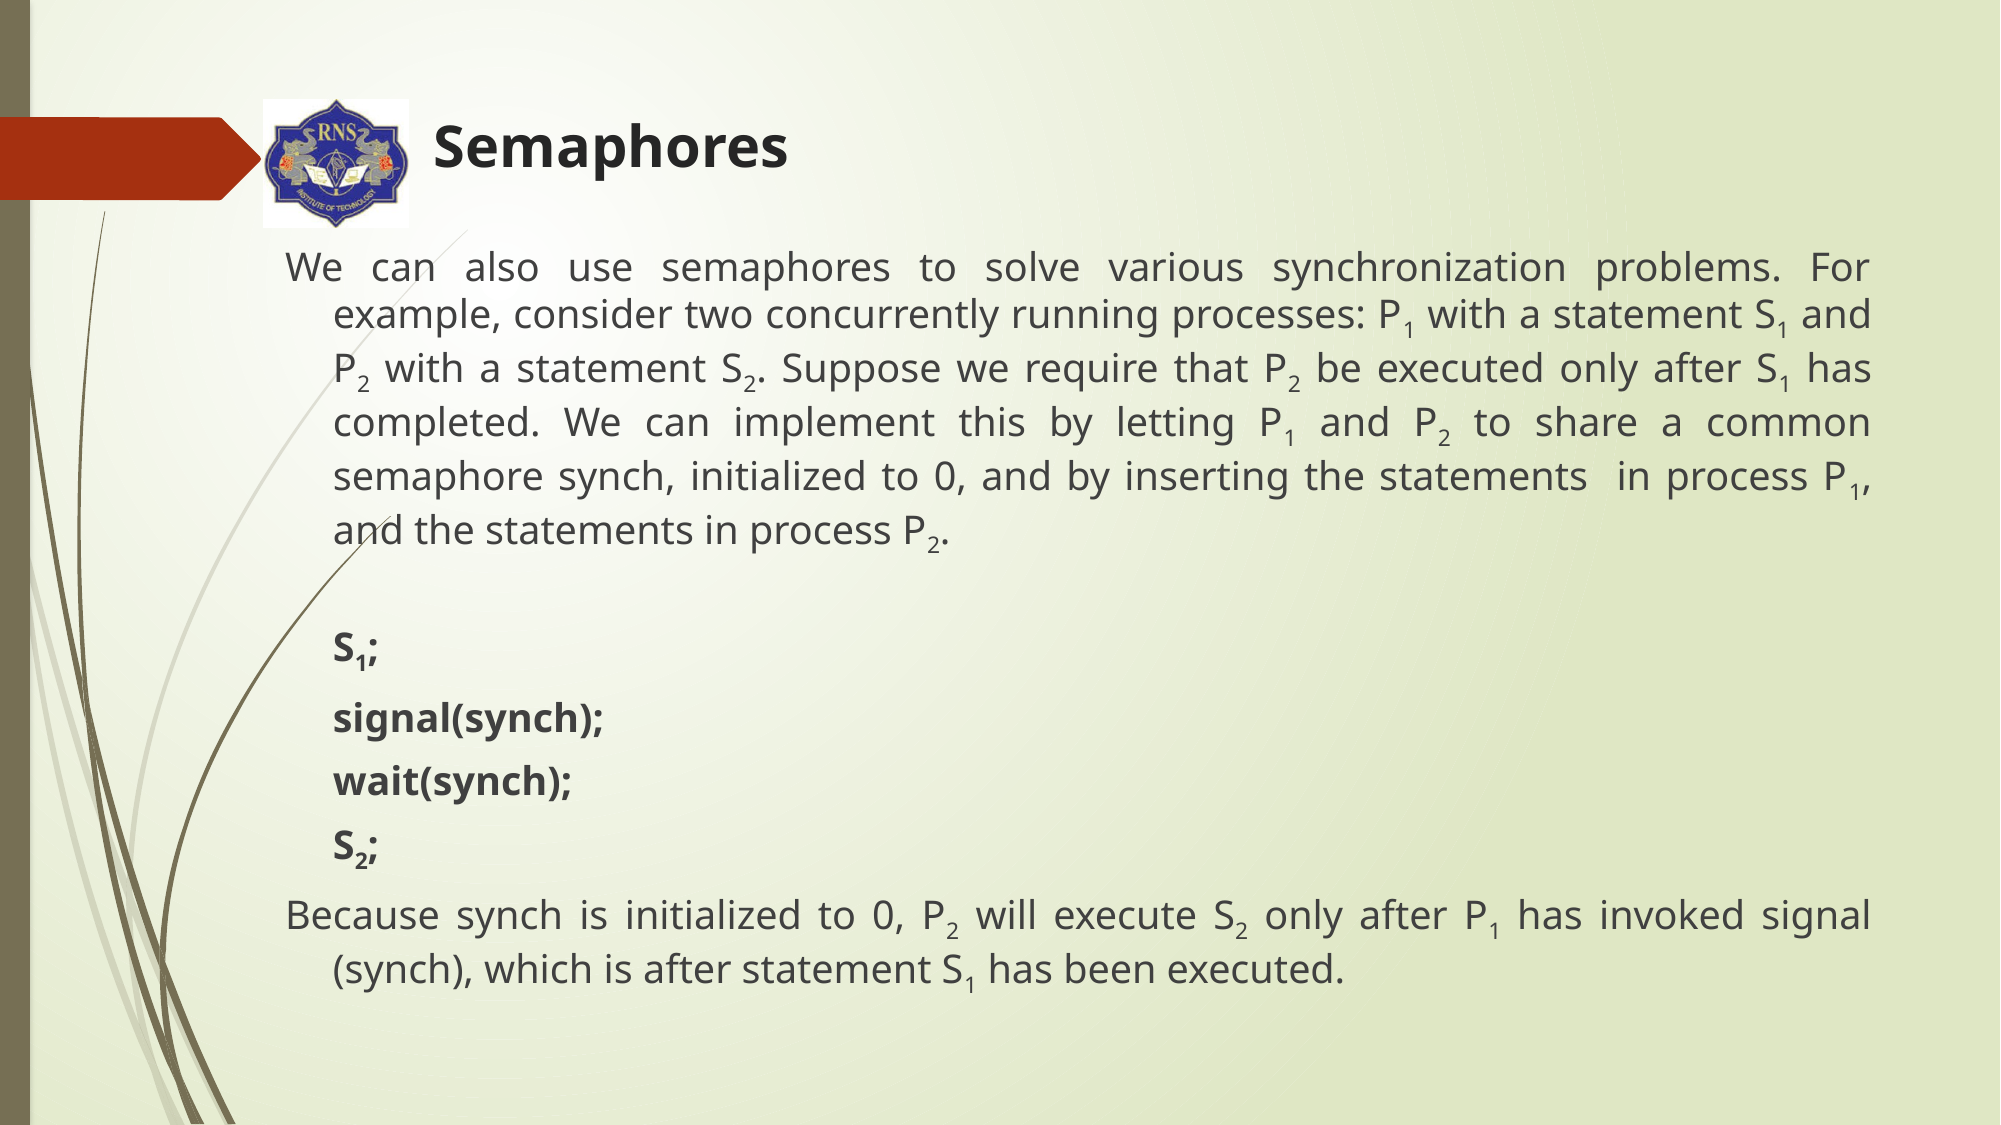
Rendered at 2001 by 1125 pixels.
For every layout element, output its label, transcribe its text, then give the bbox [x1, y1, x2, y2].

picture [263, 98, 409, 228]
list We can also use semaphores to solve various synchronization problems. For example, consider two concurrently running processes: P1 with a statement S1 and P2 with a statement S2. Suppose we require that P2 be executed only after S1 has completed. We can implement this by letting P1 and P2 to share a common semaphore synch, initialized to 0, and by inserting the statements in process P1, and the statements in process P2. S1; signal(synch); wait(synch); S2; Because synch is initialized to 0, P2 will execute S2 only after P1 has invoked signal (synch), which is after statement S1 has been executed. [270, 186, 1888, 1125]
title Semaphores [411, 102, 1888, 186]
